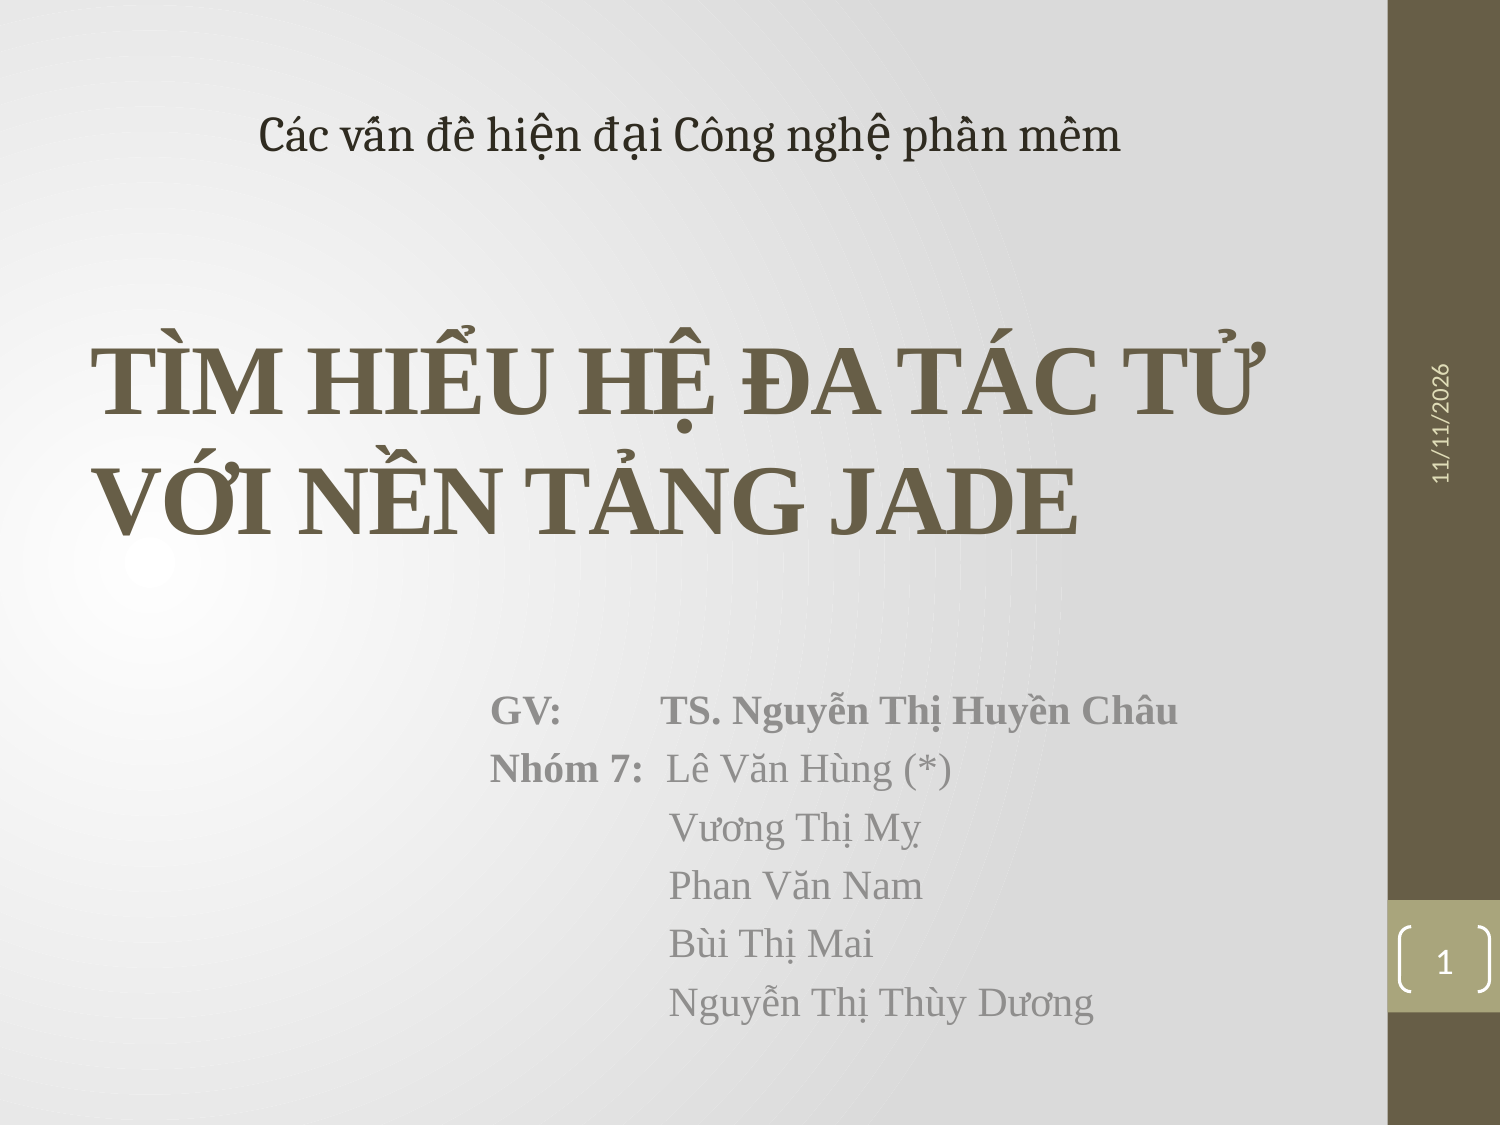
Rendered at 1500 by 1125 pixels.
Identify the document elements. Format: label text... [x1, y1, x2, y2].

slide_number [1408, 100, 1469, 501]
title TÌM HIỂU HỆ ĐA TÁC TỬ VỚI NỀN TẢNG JADE [75, 112, 1313, 563]
slide_number 1 [1397, 925, 1492, 994]
text_box Các vấn đề hiện đại Công nghệ phần mềm [198, 101, 1138, 162]
subtitle GV: TS. Nguyễn Thị Huyền Châu Nhóm 7: Lê Văn Hùng (*) Vương Thị Mỵ Phan Văn Nam Bùi Thị Mai Nguyễn Thị Thùy Dương [474, 675, 1200, 1075]
